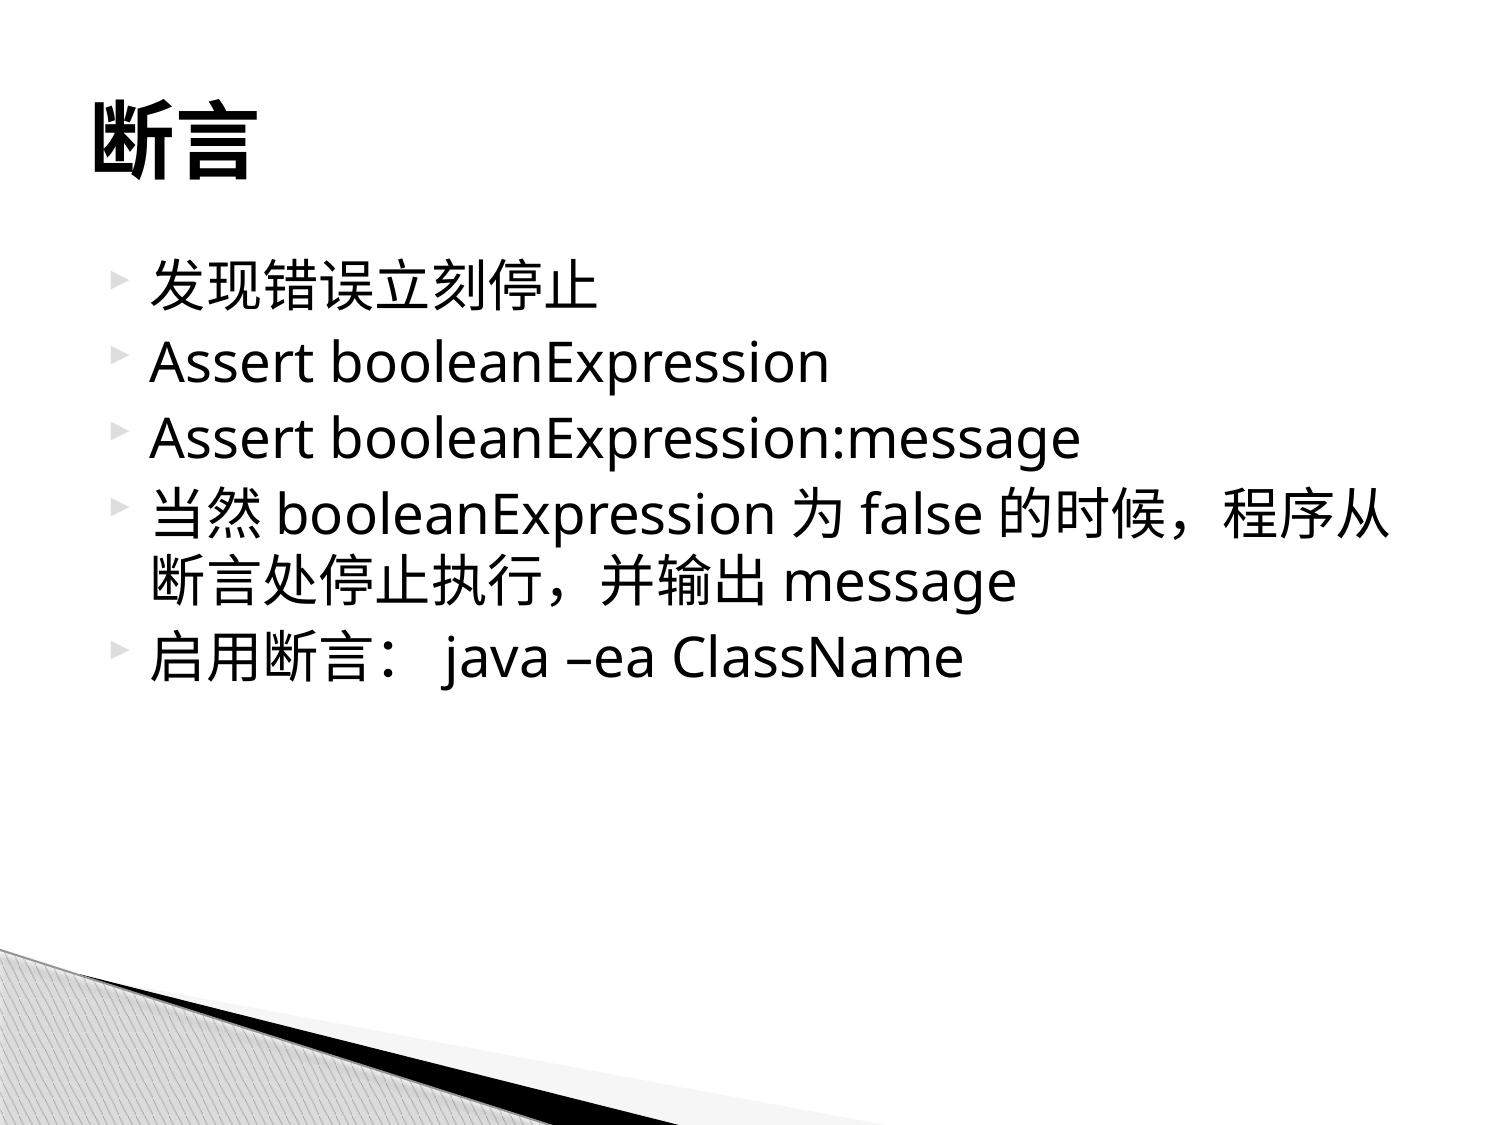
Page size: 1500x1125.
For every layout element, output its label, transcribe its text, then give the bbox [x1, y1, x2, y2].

title 断言 [75, 45, 1425, 233]
list 发现错误立刻停止 Assert booleanExpression Assert booleanExpression:message 当然booleanExpression为false的时候，程序从断言处停止执行，并输出message 启用断言：java –ea ClassName [75, 243, 1425, 986]
